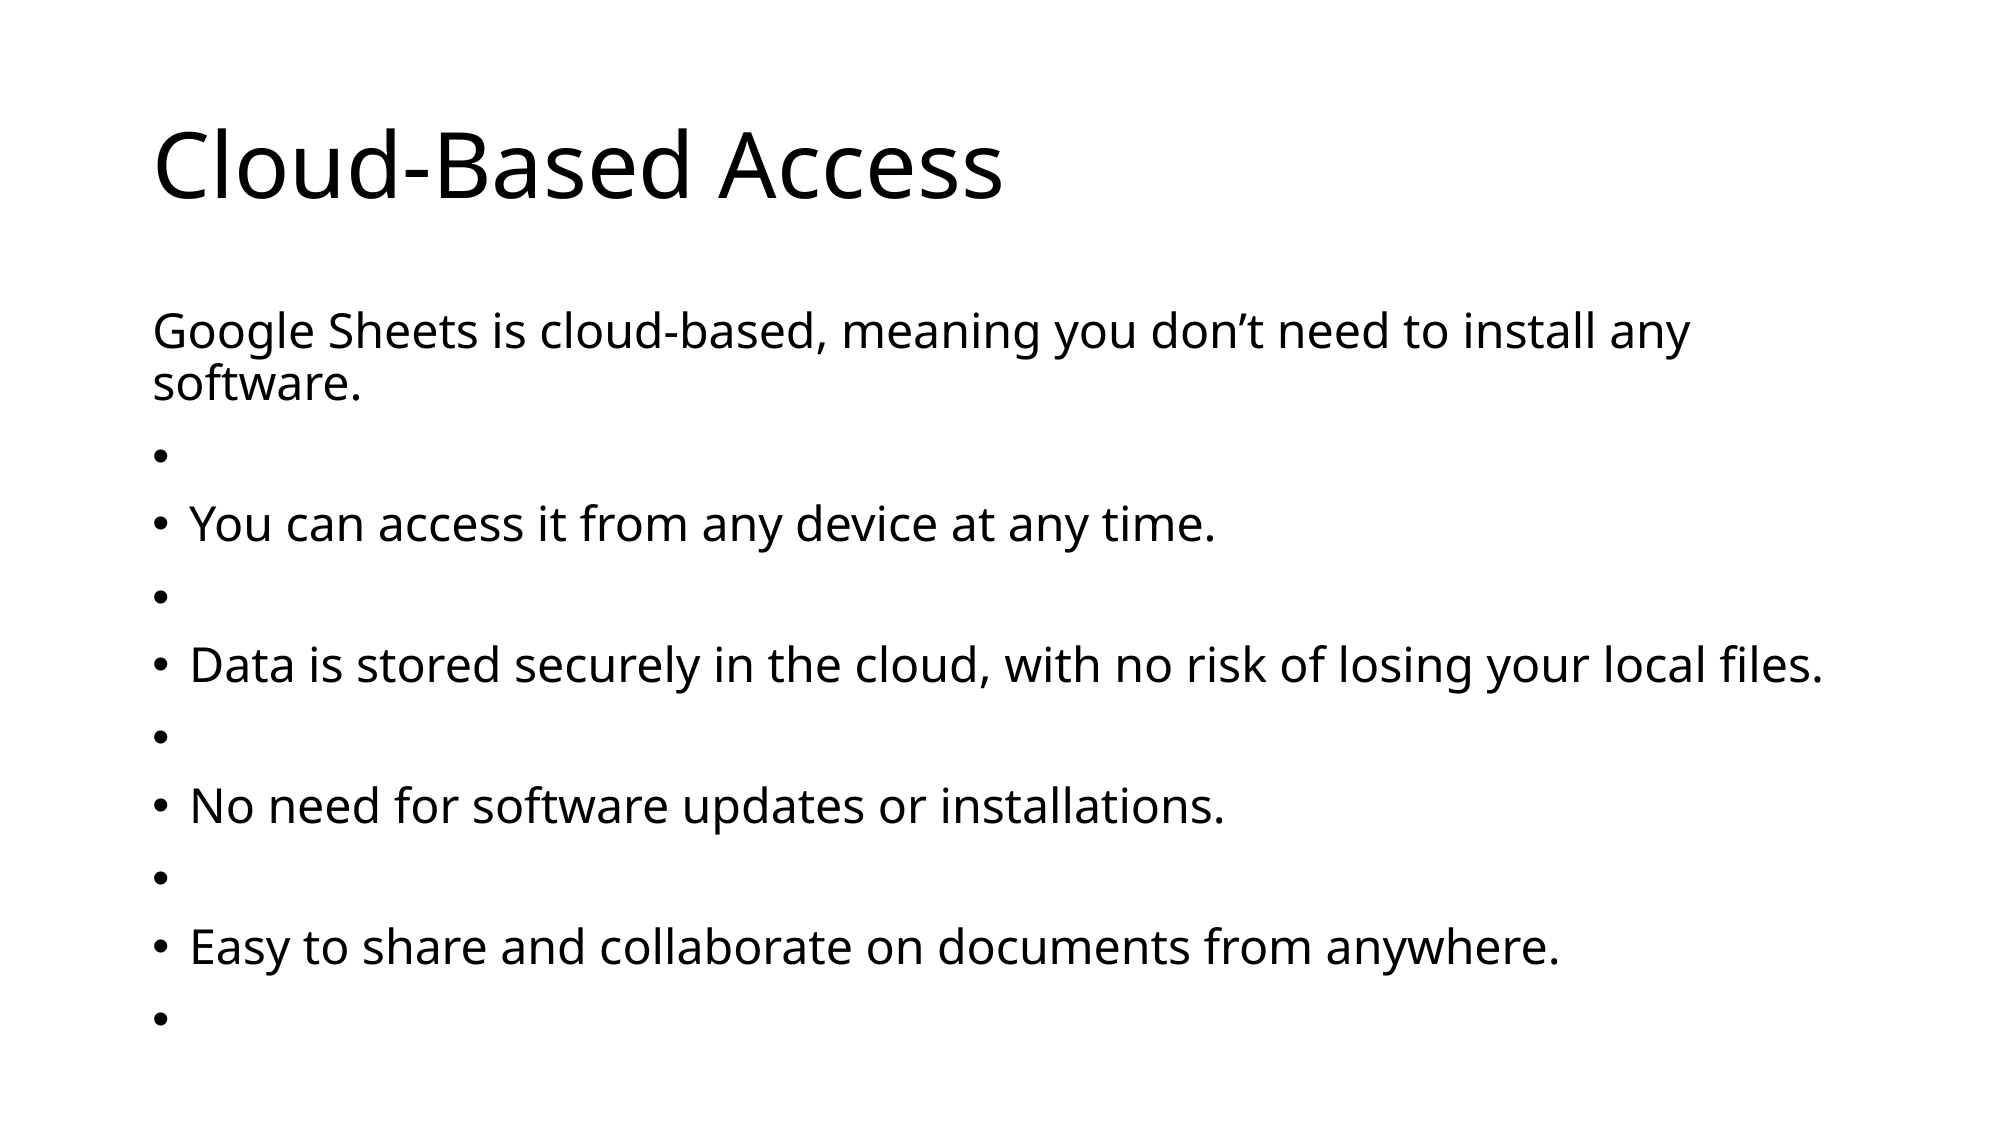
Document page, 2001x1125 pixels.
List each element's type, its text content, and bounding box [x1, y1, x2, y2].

list Google Sheets is cloud-based, meaning you don’t need to install any software. You can access it from any device at any time. Data is stored securely in the cloud, with no risk of losing your local files. No need for software updates or installations. Easy to share and collaborate on documents from anywhere. [137, 299, 1863, 1014]
title Cloud-Based Access [137, 59, 1863, 278]
